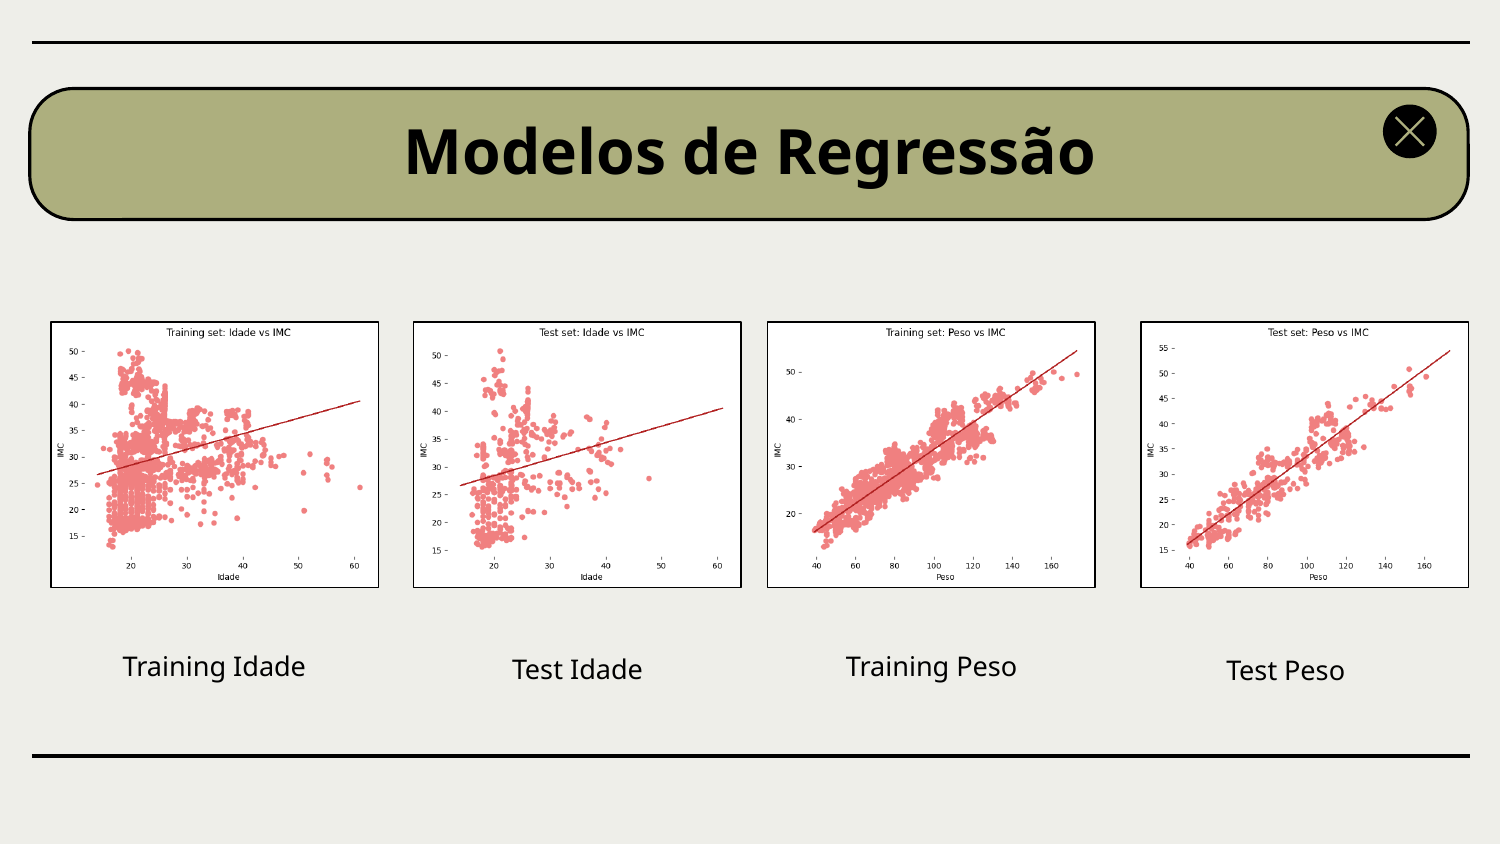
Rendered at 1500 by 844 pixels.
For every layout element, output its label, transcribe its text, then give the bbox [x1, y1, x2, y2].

picture [51, 322, 379, 587]
picture [768, 322, 1095, 587]
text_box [1382, 104, 1437, 159]
picture [1141, 322, 1468, 587]
text_box Test Idade [395, 637, 759, 732]
subtitle Training Idade [32, 634, 396, 729]
subtitle Training Peso [750, 634, 1113, 729]
title Test Peso [1104, 638, 1468, 733]
picture [414, 322, 741, 587]
title Modelos de Regressão [116, 112, 1383, 206]
